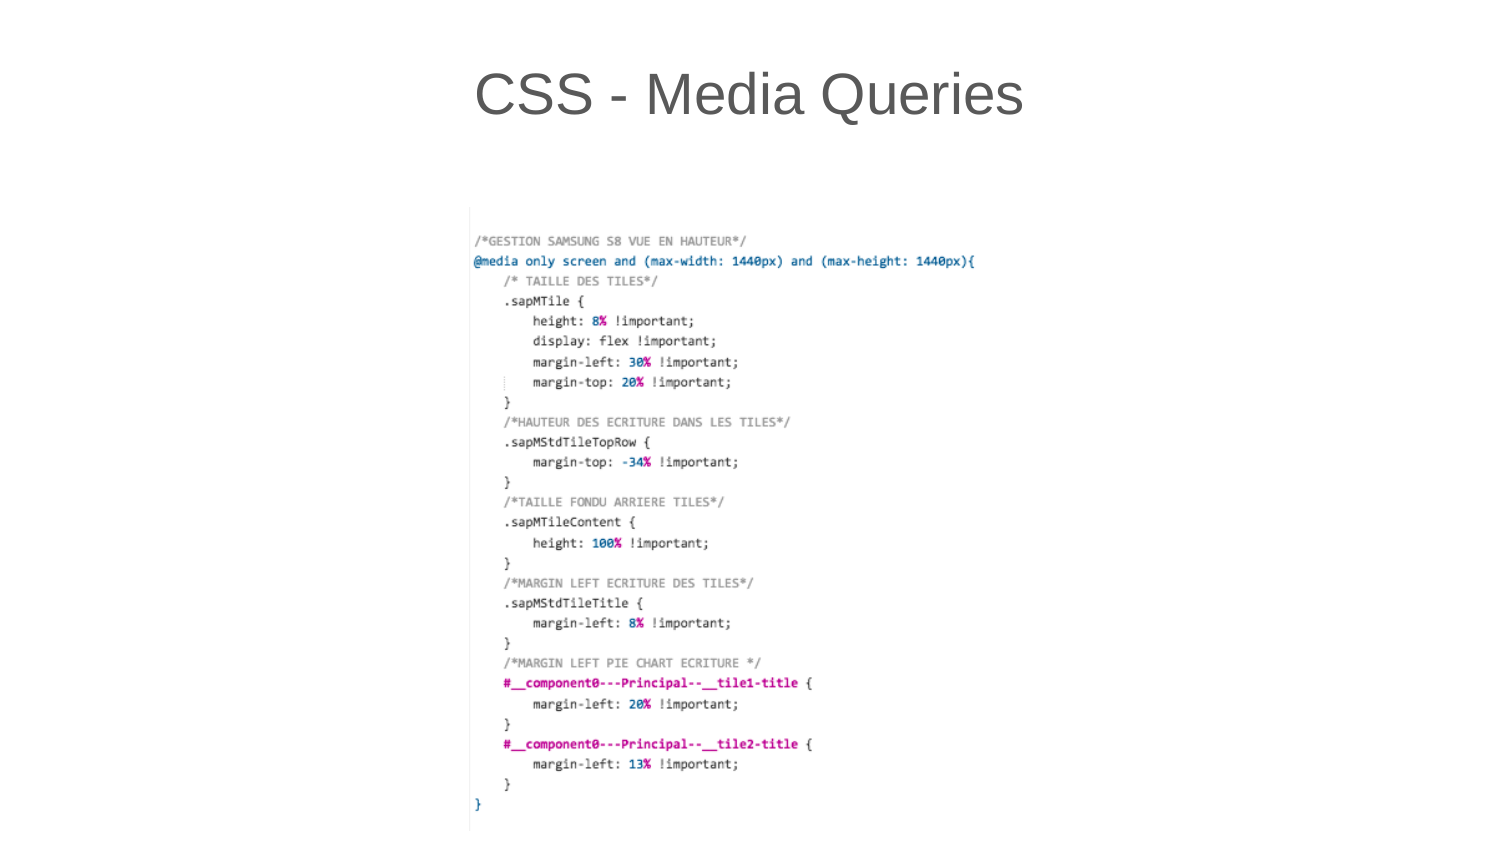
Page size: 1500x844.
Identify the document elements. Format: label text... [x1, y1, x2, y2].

subtitle CSS - Media Queries [51, 41, 1449, 172]
picture [469, 207, 1031, 831]
